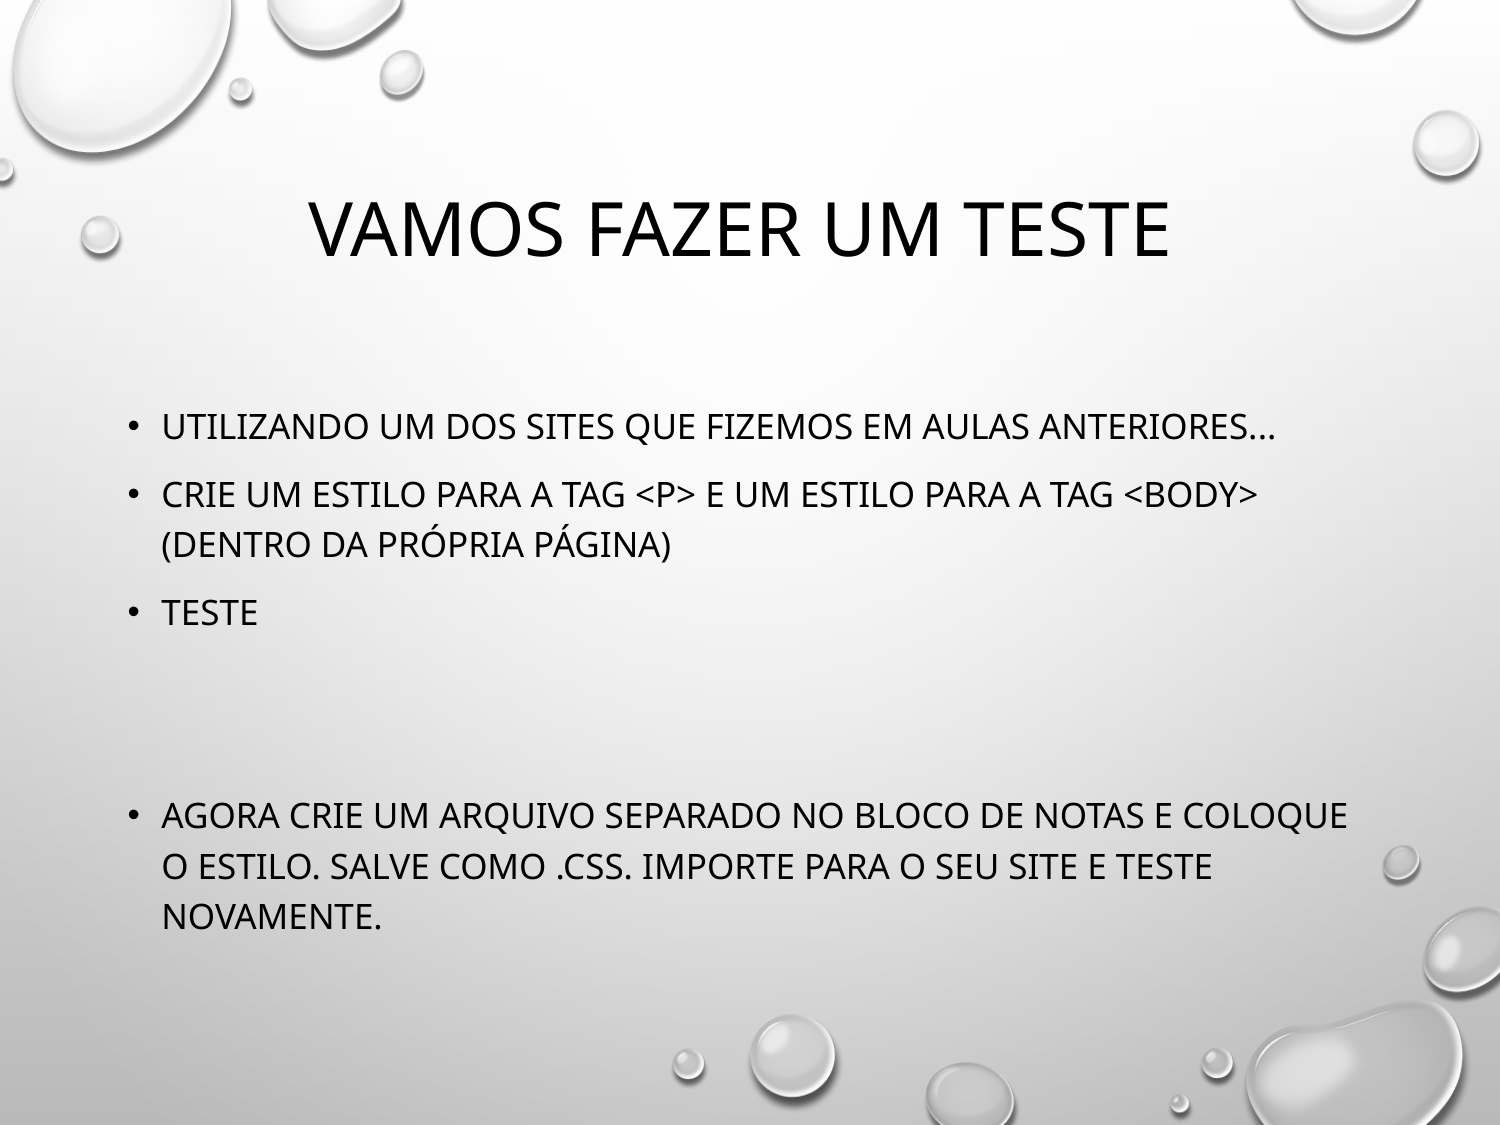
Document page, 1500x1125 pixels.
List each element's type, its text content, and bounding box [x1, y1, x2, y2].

picture [0, 0, 1500, 1125]
title Vamos fazer um teste [112, 101, 1388, 364]
list Utilizando um dos sites que fizemos em aulas anteriores... Crie um estilo para a tag <P> e um estilo para a tag <Body> (dentro da própria página) Teste Agora crie um arquivo separado no bloco de notas e coloque o estilo. Salve como .css. Importe para o seu site e teste novamente. [112, 388, 1388, 950]
